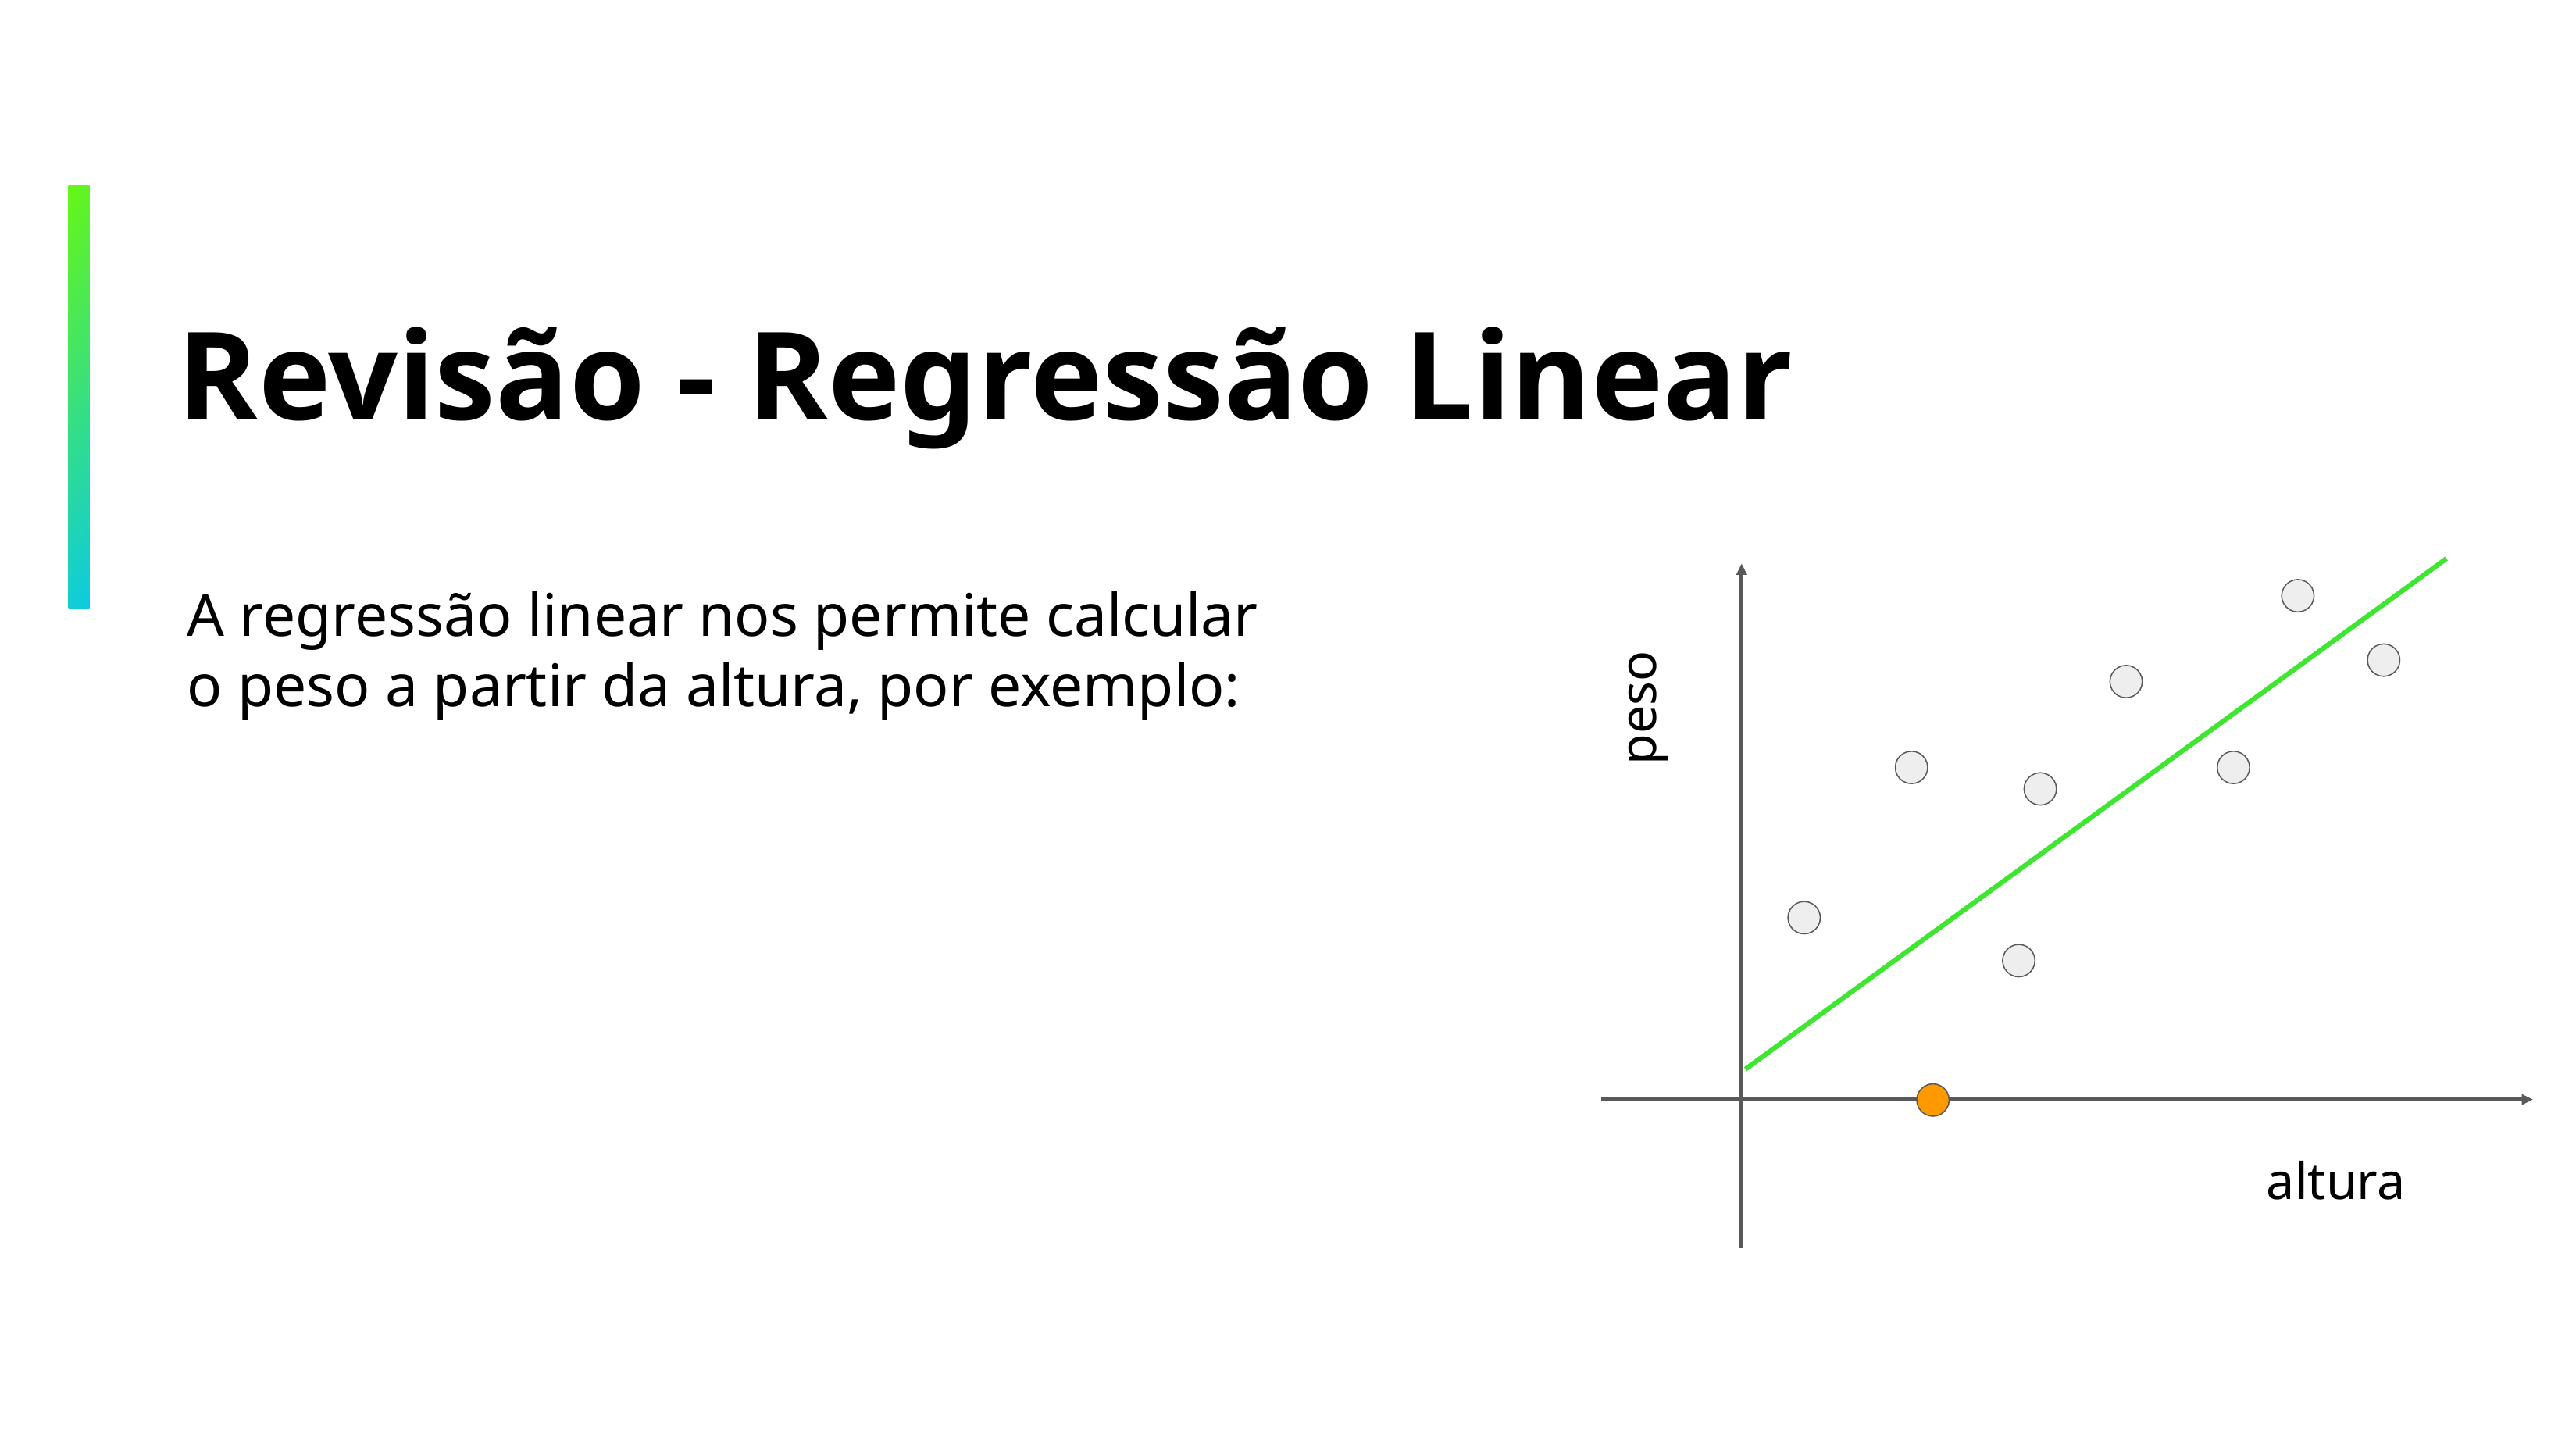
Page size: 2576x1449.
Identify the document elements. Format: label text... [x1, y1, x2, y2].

text_box altura [2240, 1122, 2468, 1235]
text_box A regressão linear nos permite calcular o peso a partir da altura, por exemplo: [181, 572, 1279, 944]
text_box [1917, 1083, 1950, 1098]
text_box peso [1579, 563, 1693, 791]
title Revisão - Regressão Linear [152, 300, 1850, 521]
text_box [1745, 558, 2447, 1070]
text_box [1918, 1106, 1948, 1117]
